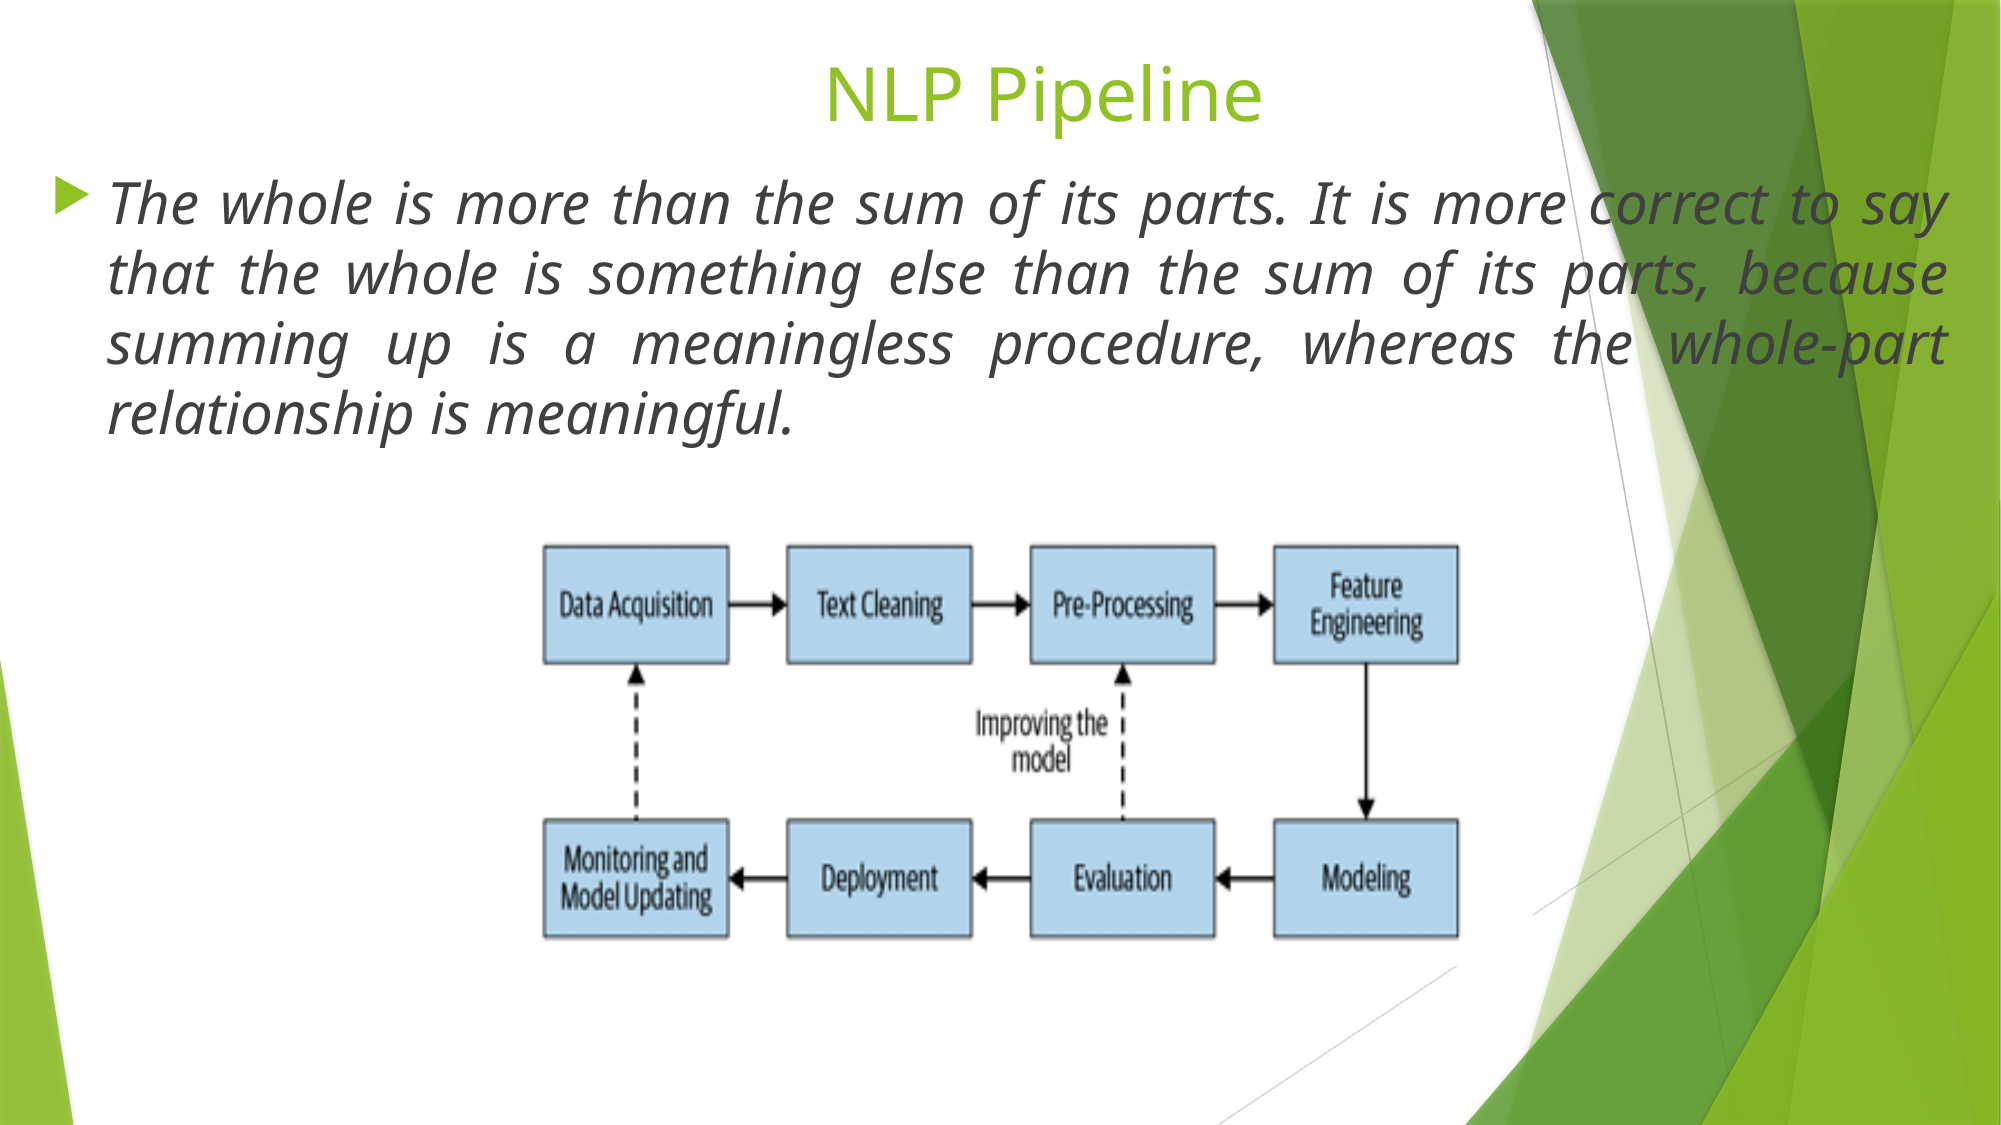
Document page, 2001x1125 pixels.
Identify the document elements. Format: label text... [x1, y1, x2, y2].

picture [466, 524, 1534, 967]
list The whole is more than the sum of its parts. It is more correct to say that the whole is something else than the sum of its parts, because summing up is a meaningless procedure, whereas the whole-part relationship is meaningful. [36, 159, 1964, 1069]
title NLP Pipeline [29, 39, 2000, 176]
